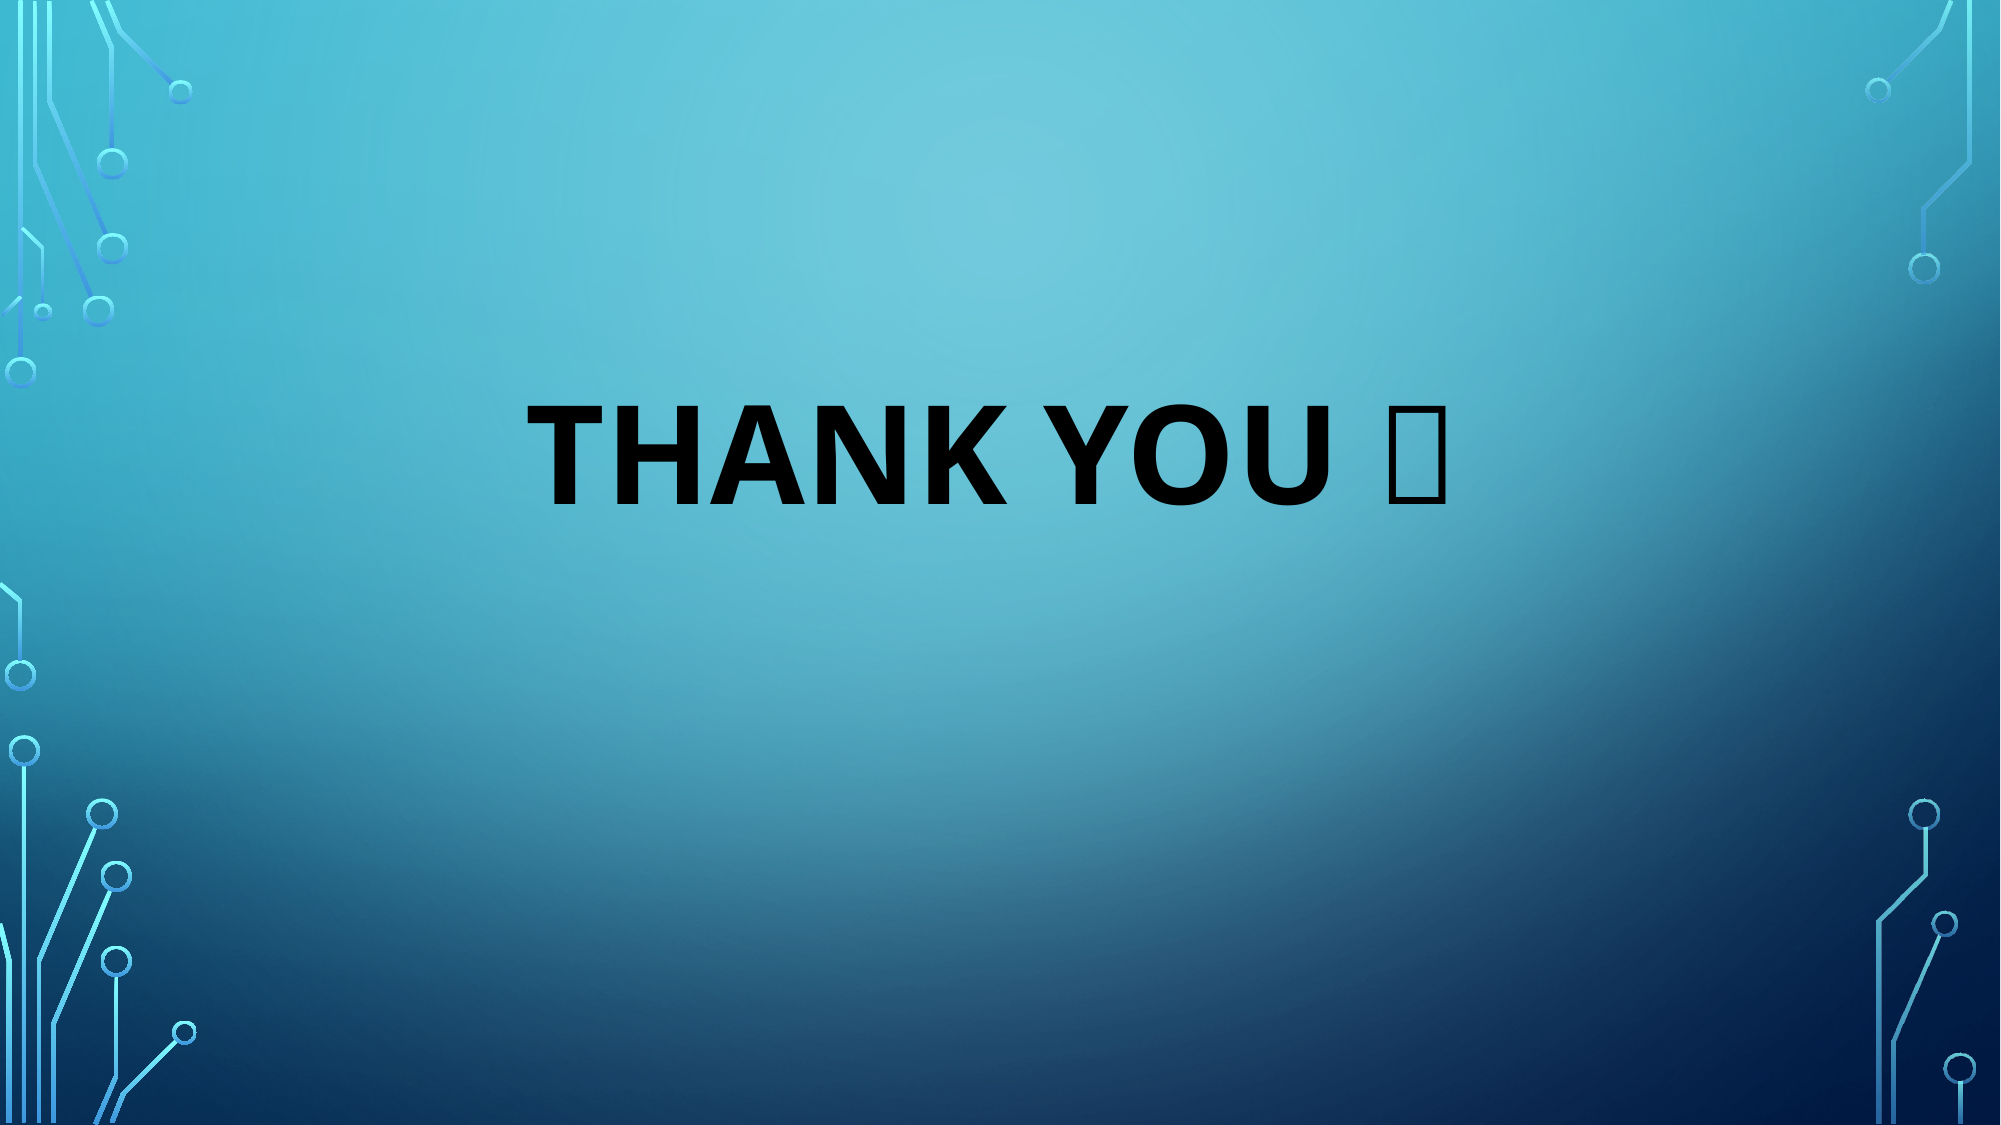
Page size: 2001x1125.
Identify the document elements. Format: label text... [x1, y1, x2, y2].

title Thank You  [510, 339, 1638, 582]
